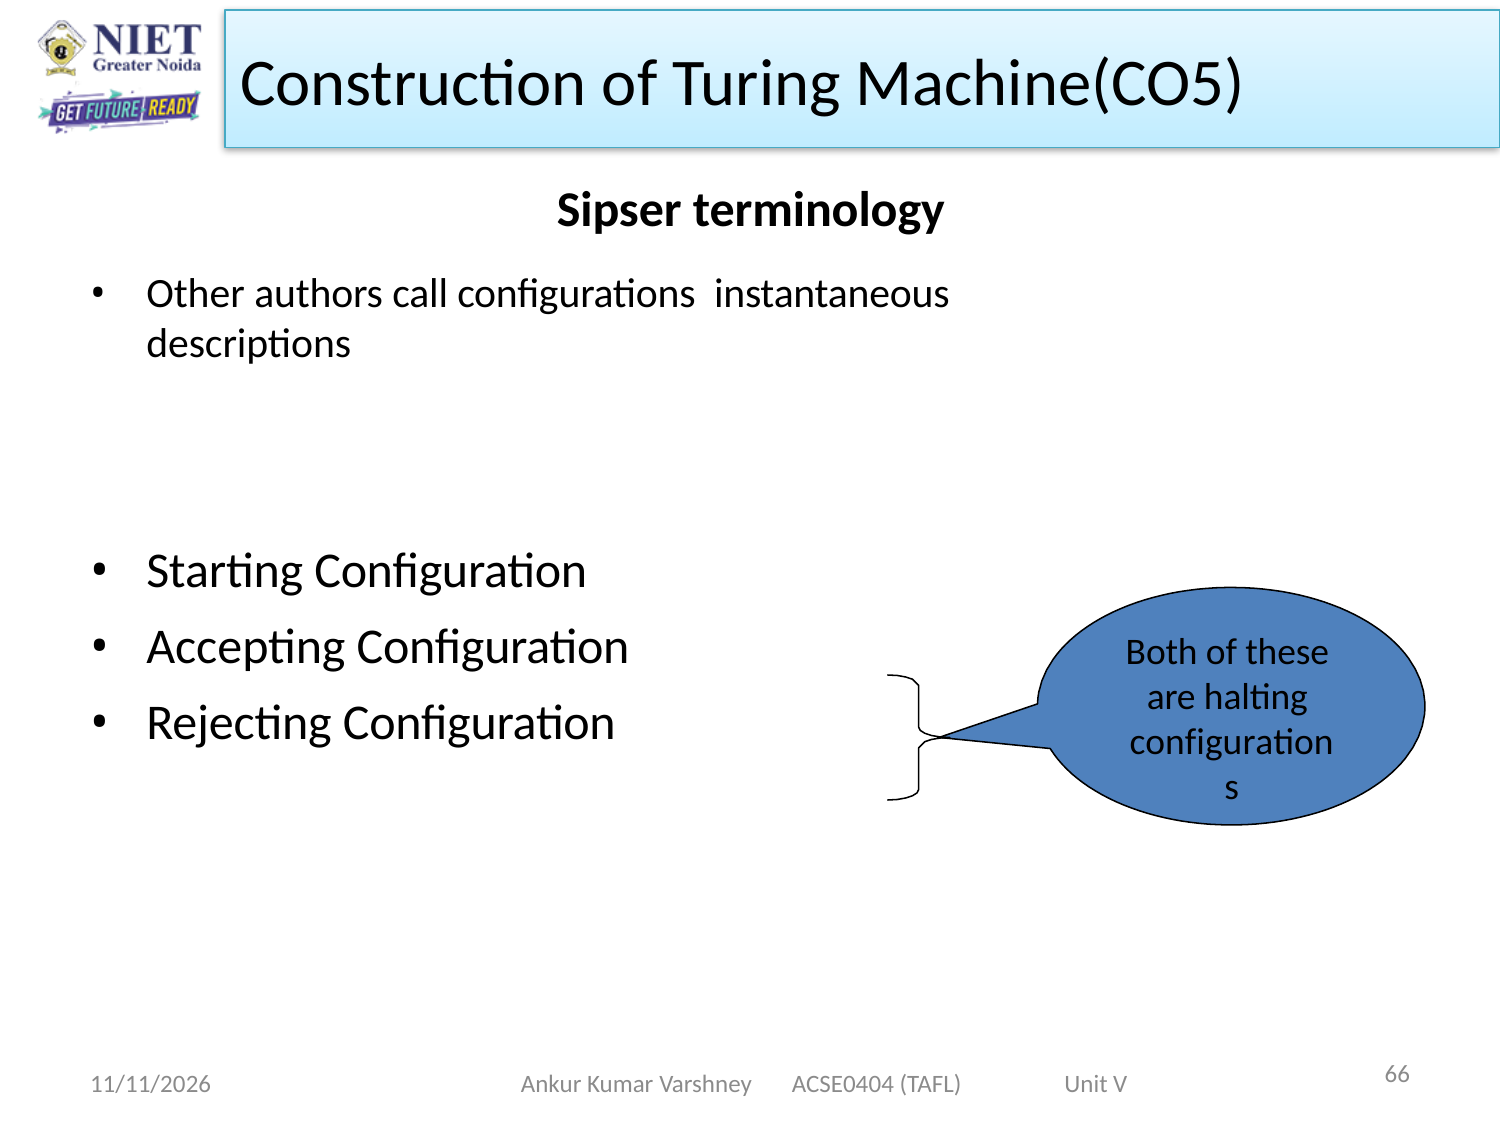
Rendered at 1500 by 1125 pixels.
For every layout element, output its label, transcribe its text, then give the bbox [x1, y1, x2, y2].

text_box Construction of Turing Machine(CO5) [238, 9, 1500, 148]
text_box Starting Configuration Accepting Configuration Rejecting Configuration [87, 519, 799, 750]
text_box Other authors call configurations instantaneous descriptions [87, 263, 1037, 366]
slide_number 66 [1074, 1042, 1425, 1103]
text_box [938, 586, 1426, 826]
picture [0, 9, 238, 145]
footer Ankur Kumar Varshney ACSE0404 (TAFL) Unit V [412, 1052, 1238, 1113]
text_box [887, 675, 932, 801]
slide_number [75, 1052, 412, 1113]
title Sipser terminology [398, 156, 1101, 301]
